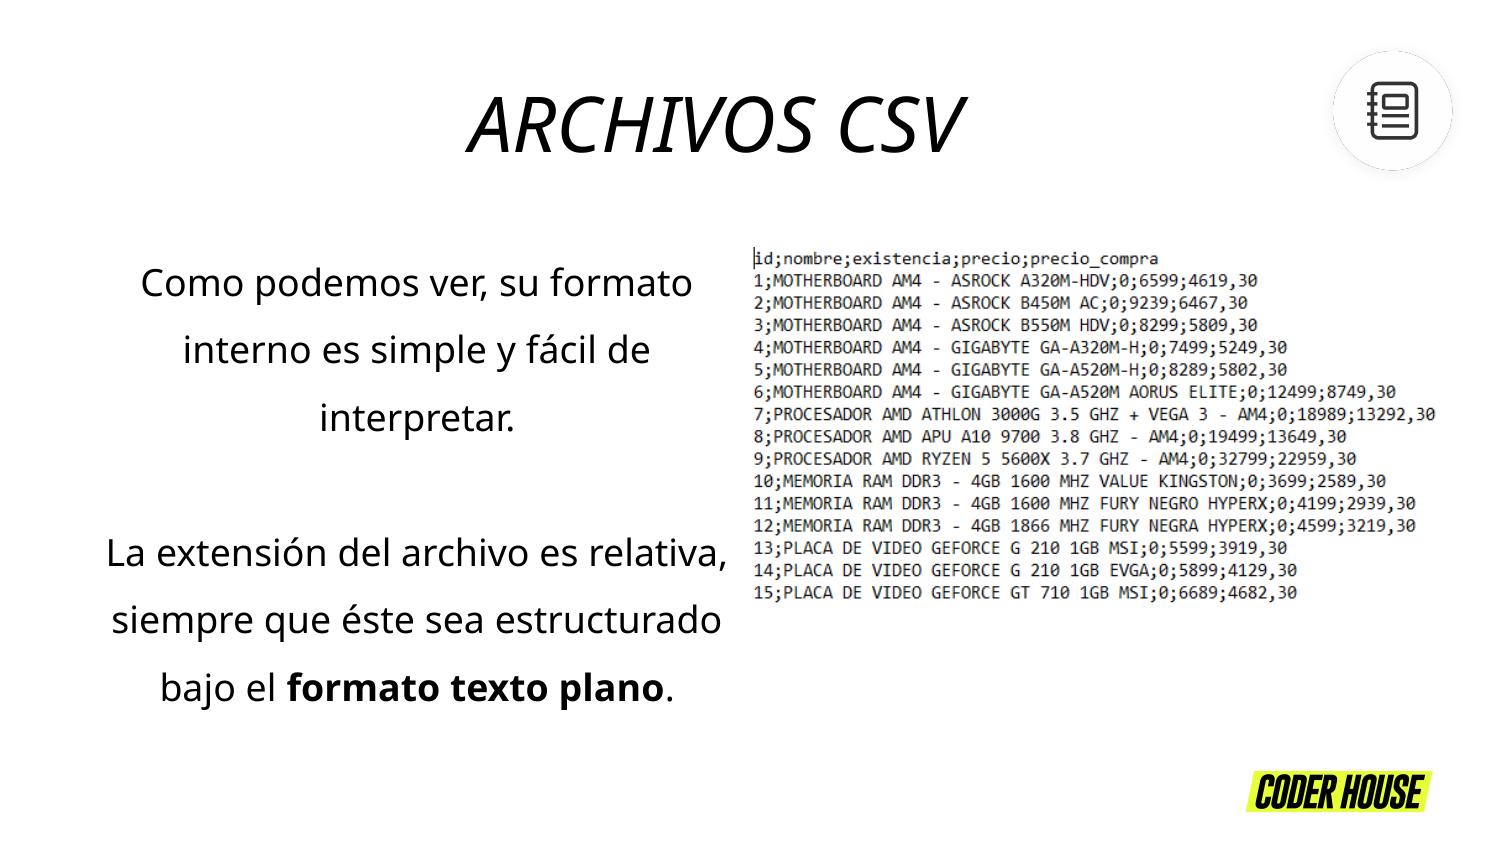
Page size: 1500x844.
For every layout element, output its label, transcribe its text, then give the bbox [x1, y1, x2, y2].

text_box Como podemos ver, su formato interno es simple y fácil de interpretar. La extensión del archivo es relativa, siempre que éste sea estructurado bajo el formato texto plano. [83, 221, 751, 726]
picture [1318, 36, 1467, 185]
picture [1241, 764, 1437, 819]
text_box ARCHIVOS CSV [136, 60, 1295, 223]
picture [750, 247, 1476, 611]
